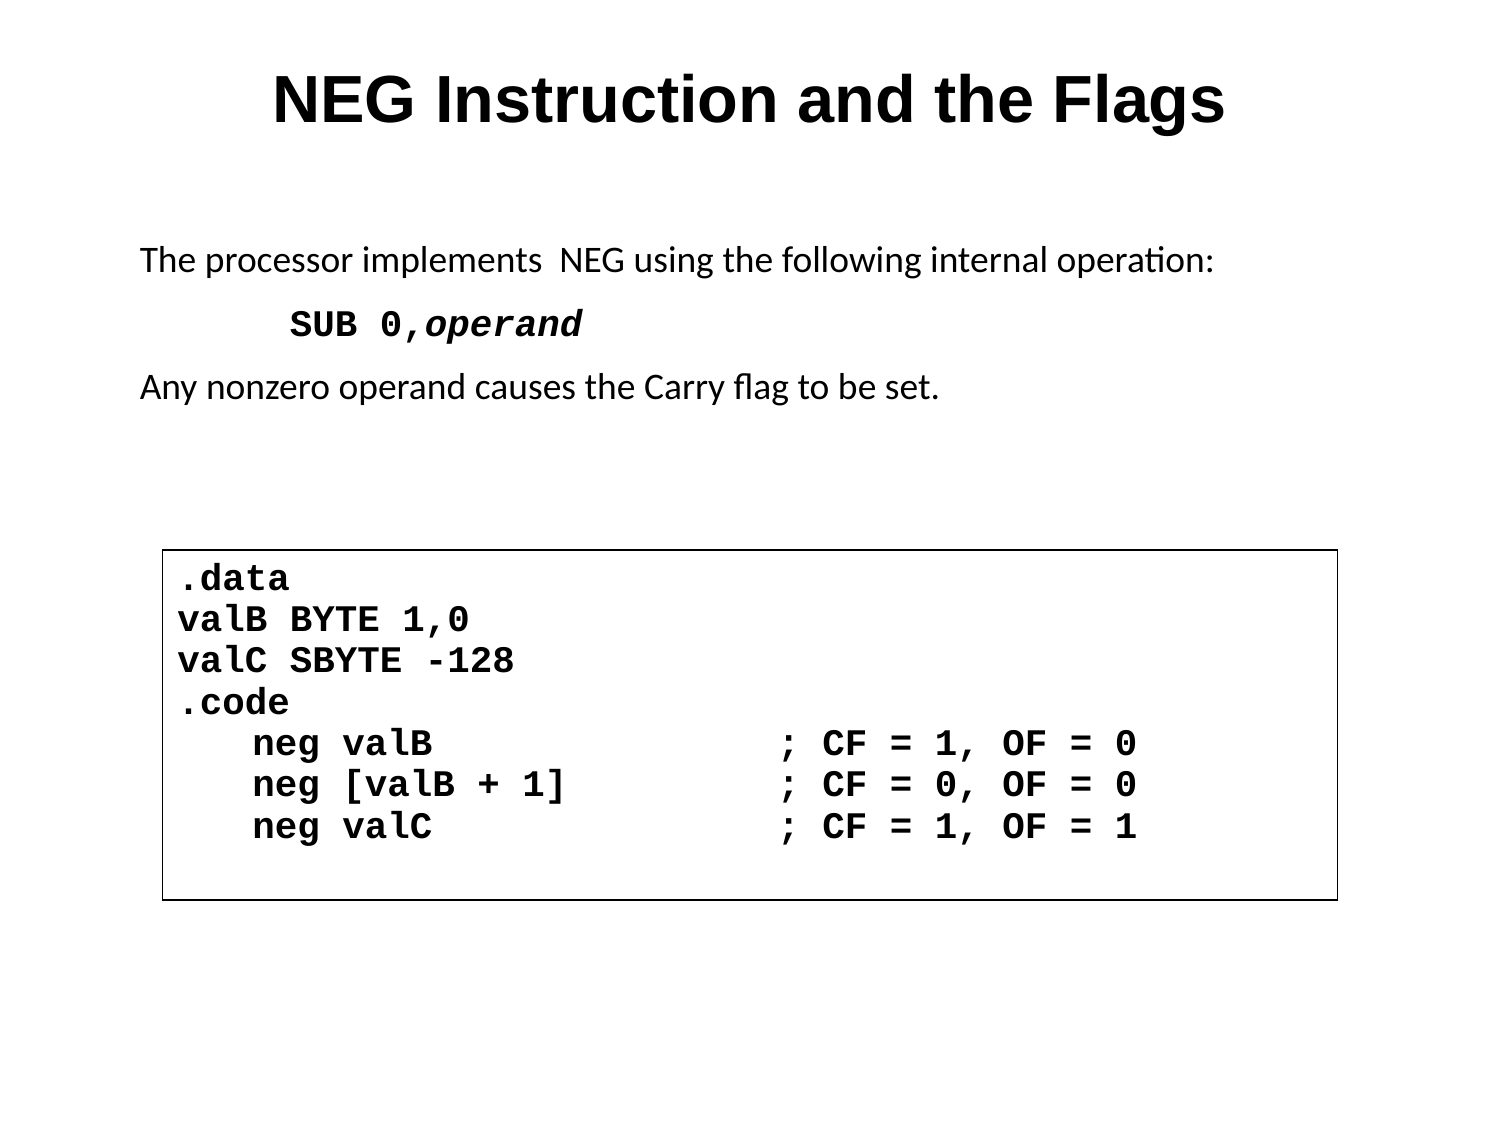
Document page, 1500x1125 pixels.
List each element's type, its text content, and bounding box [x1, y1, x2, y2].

text_box The processor implements NEG using the following internal operation: SUB 0,operand Any nonzero operand causes the Carry flag to be set. [125, 212, 1375, 430]
text_box .data valB BYTE 1,0 valC SBYTE -128 .code neg valB ; CF = 1, OF = 0 neg [valB + 1] ; CF = 0, OF = 0 neg valC ; CF = 1, OF = 1 [162, 549, 1338, 900]
title NEG Instruction and the Flags [75, 24, 1425, 168]
